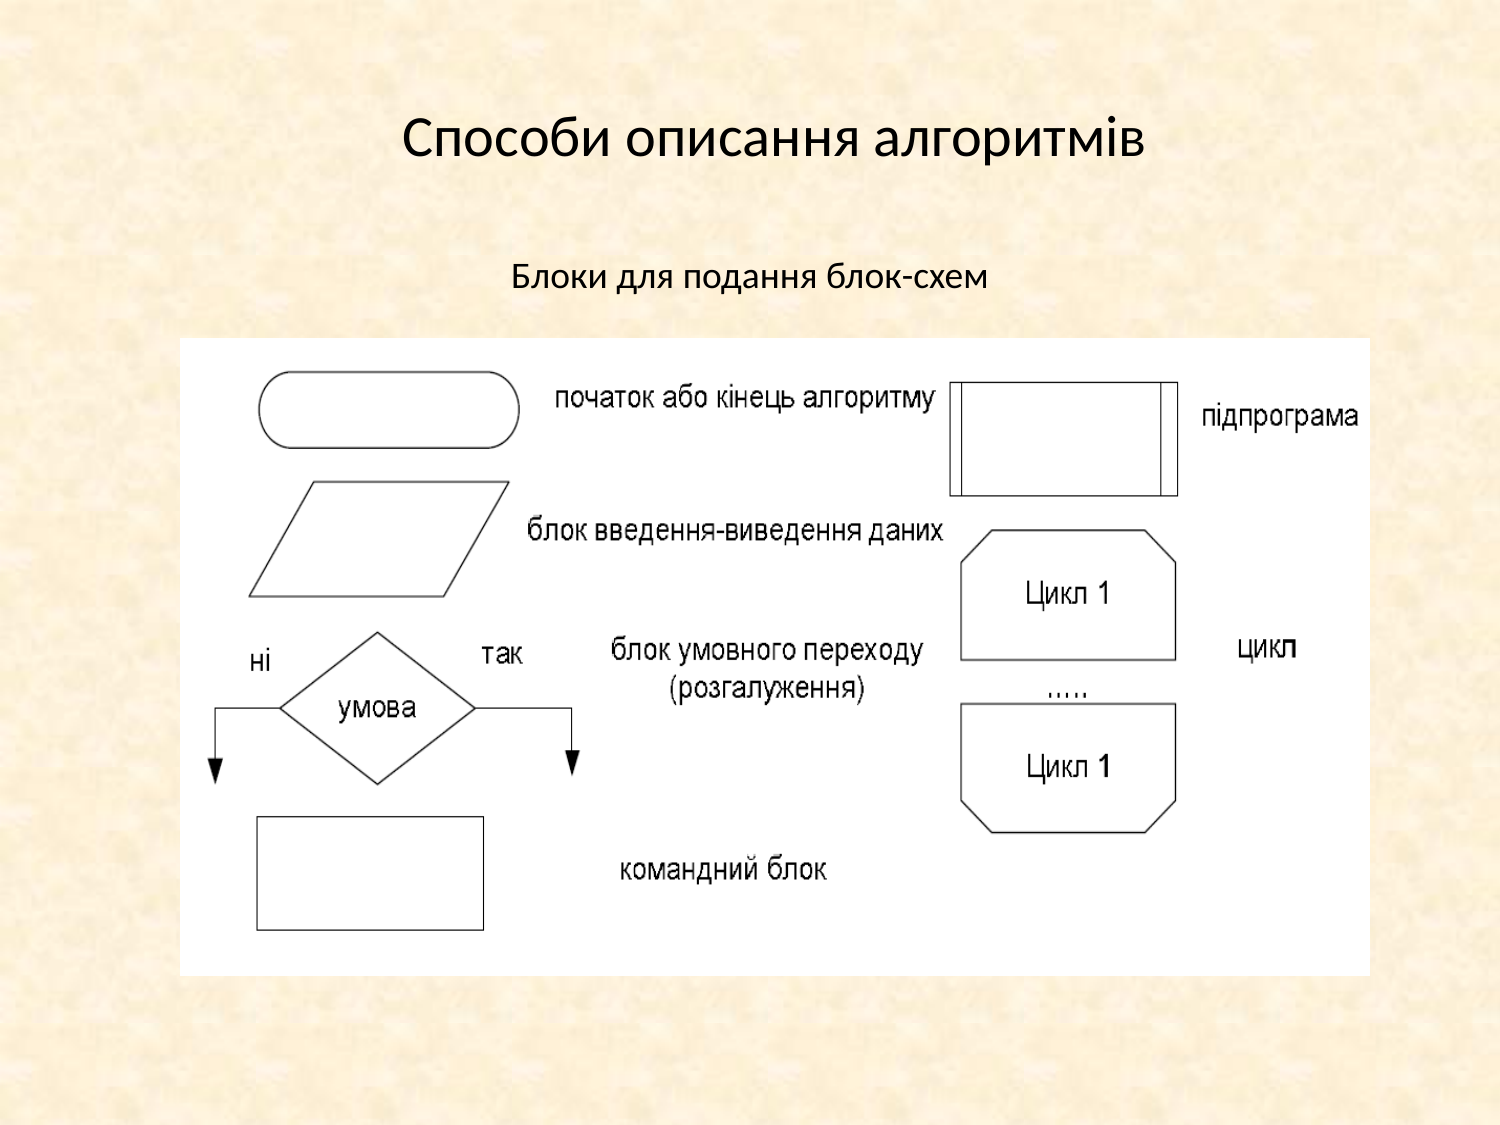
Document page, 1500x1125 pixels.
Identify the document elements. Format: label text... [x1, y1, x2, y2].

text_box Блоки для подання блок-схем [496, 243, 1004, 304]
picture [0, 0, 1500, 1125]
text_box Способи описання алгоритмів [387, 90, 1163, 176]
